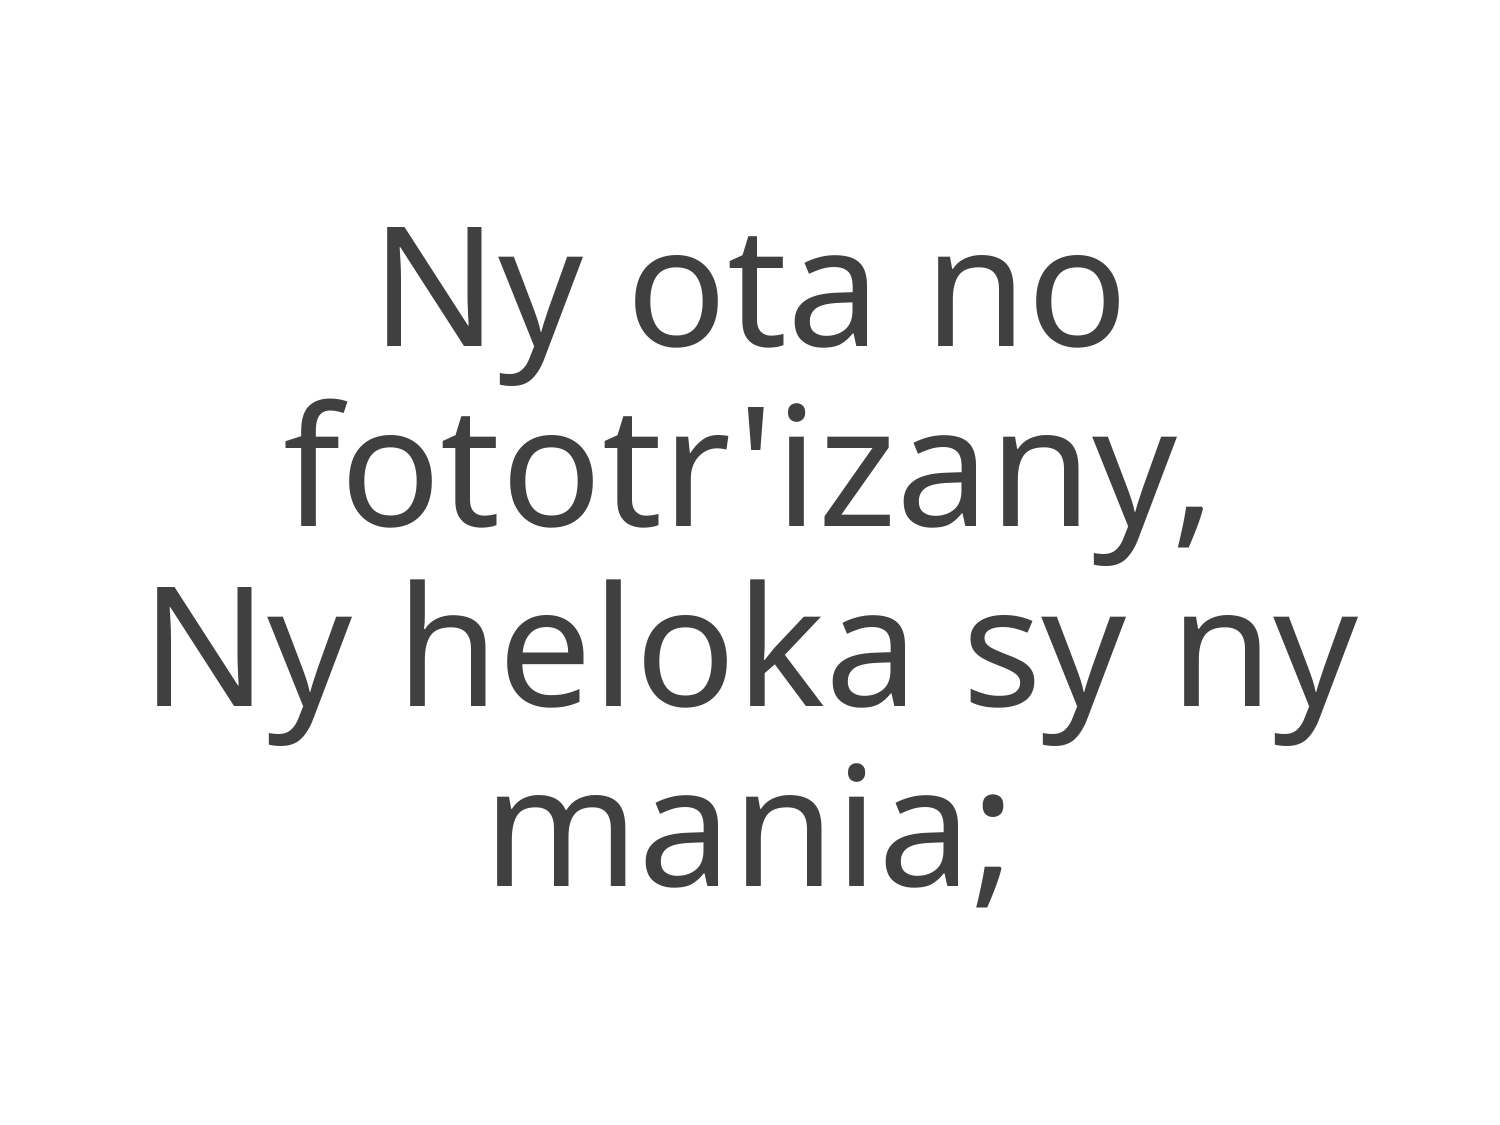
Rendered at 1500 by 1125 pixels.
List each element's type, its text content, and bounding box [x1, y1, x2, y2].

title Ny ota no fototr'izany, Ny heloka sy ny mania; [0, 453, 1500, 672]
